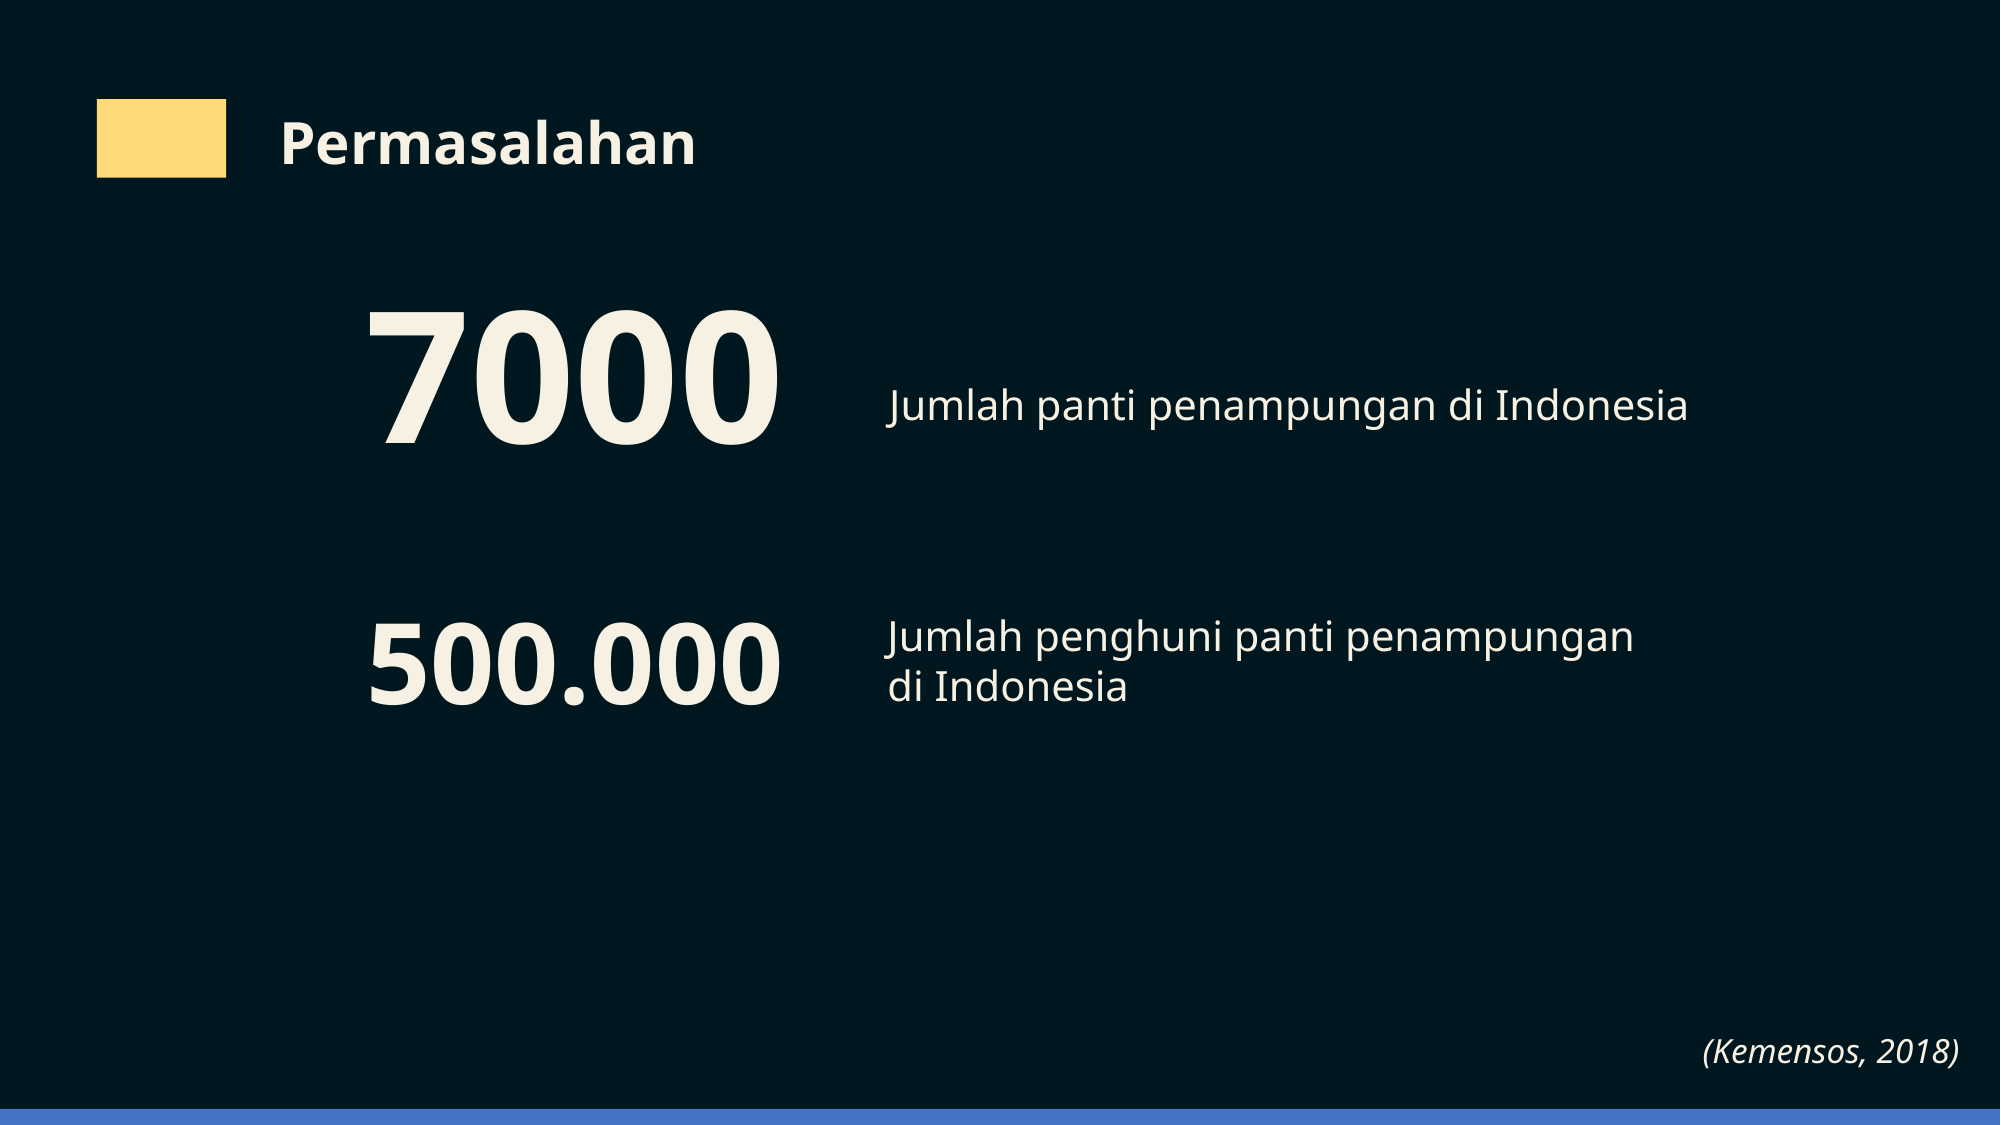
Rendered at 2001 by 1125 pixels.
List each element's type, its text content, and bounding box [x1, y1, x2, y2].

text_box Jumlah panti penampungan di Indonesia [874, 371, 1705, 437]
text_box Jumlah penghuni panti penampungan di Indonesia [872, 602, 1651, 717]
text_box Permasalahan [264, 99, 713, 184]
text_box [96, 98, 227, 179]
text_box 500.000 [351, 584, 799, 735]
text_box (Kemensos, 2018) [1687, 1023, 1975, 1078]
text_box [0, 1108, 2000, 1125]
text_box 7000 [350, 252, 800, 488]
